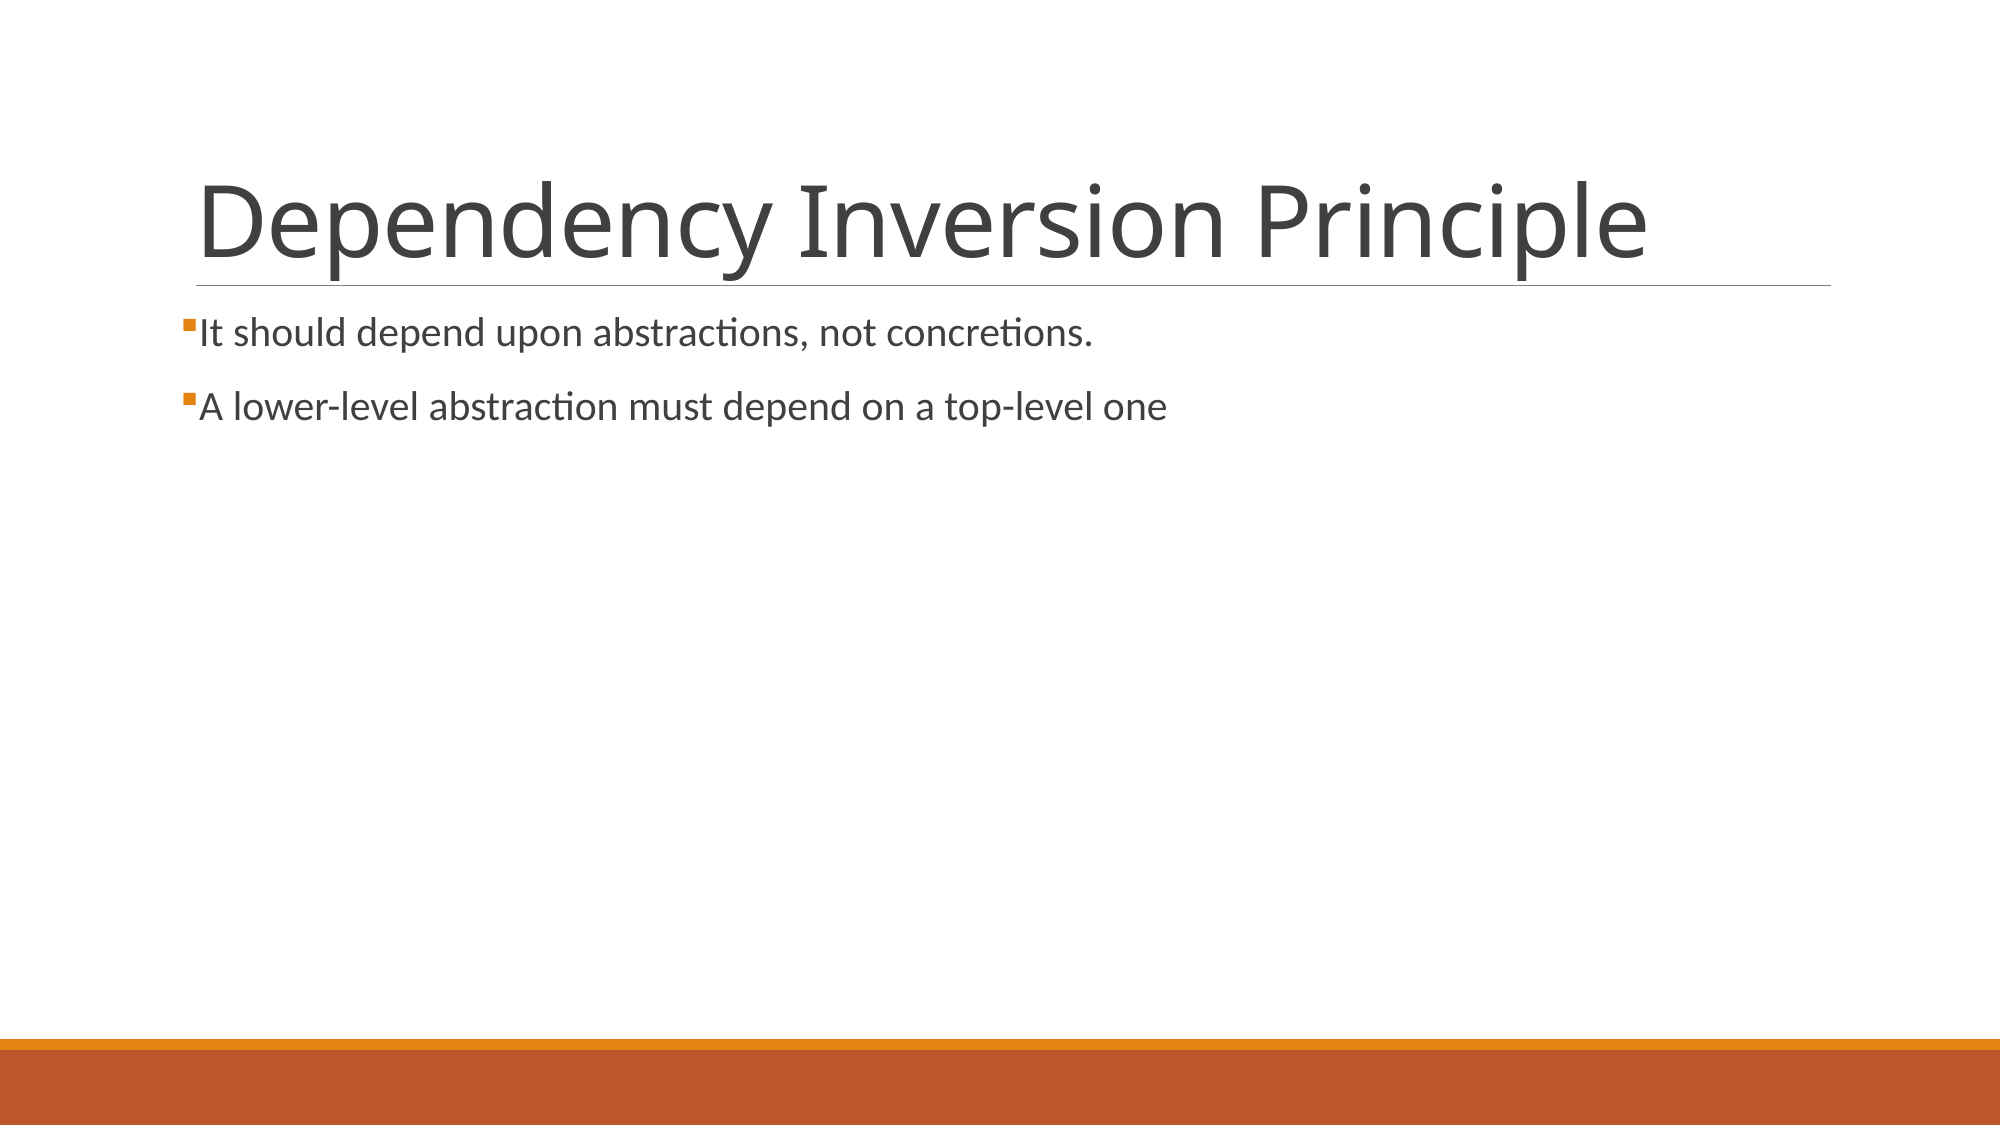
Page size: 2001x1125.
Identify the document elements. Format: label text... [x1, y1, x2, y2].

title Dependency Inversion Principle [180, 47, 1830, 285]
list It should depend upon abstractions, not concretions. A lower-level abstraction must depend on a top-level one [180, 302, 1830, 963]
